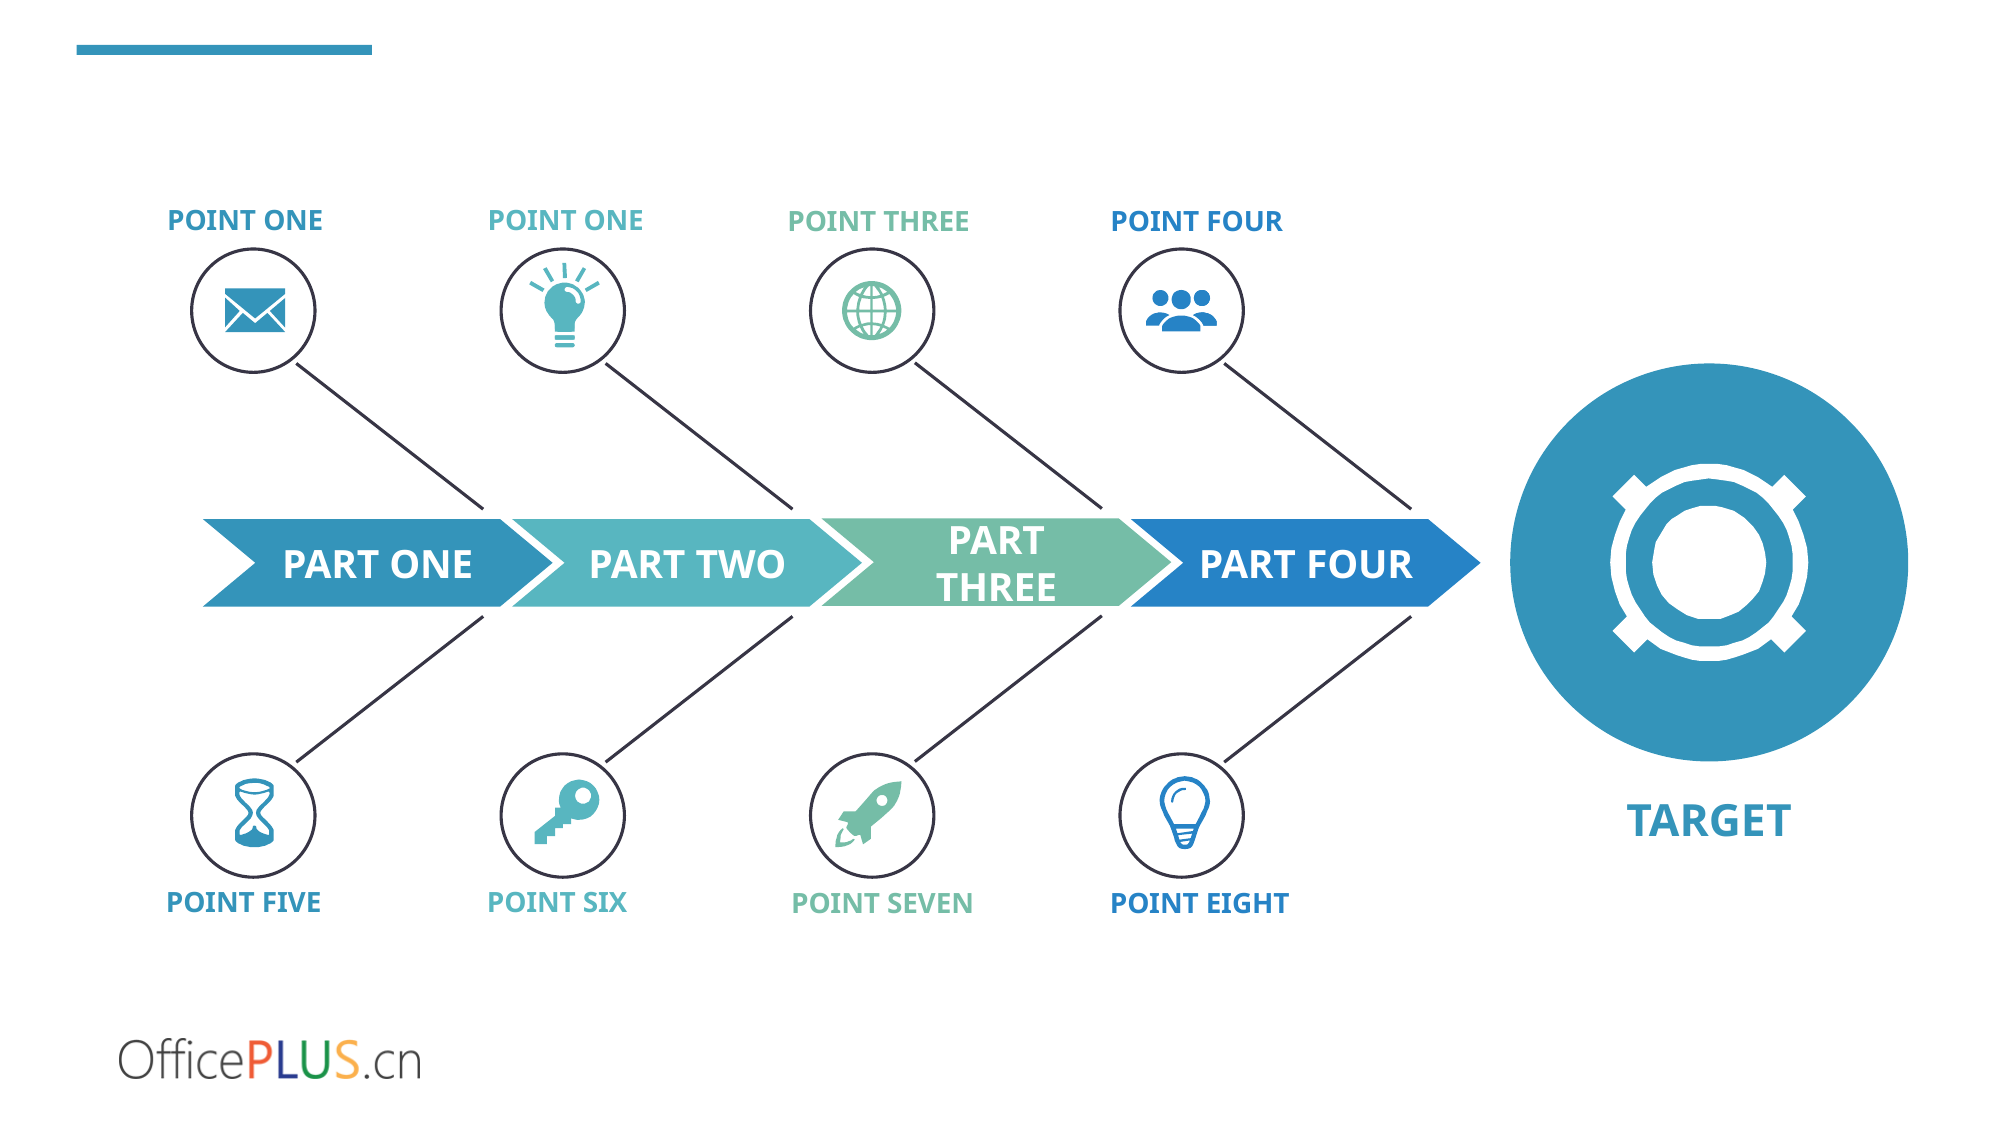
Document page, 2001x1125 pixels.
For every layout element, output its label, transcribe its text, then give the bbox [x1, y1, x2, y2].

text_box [605, 363, 793, 510]
text_box POINT FOUR [1095, 195, 1298, 244]
text_box PART THREE [820, 517, 1173, 607]
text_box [810, 753, 934, 878]
text_box POINT SEVEN [776, 877, 989, 926]
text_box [1119, 753, 1244, 878]
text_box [810, 248, 934, 373]
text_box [296, 363, 484, 510]
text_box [1224, 616, 1412, 763]
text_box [501, 753, 625, 878]
text_box POINT THREE [772, 195, 985, 244]
text_box POINT SIX [472, 877, 642, 926]
text_box PART ONE [201, 518, 554, 608]
text_box POINT EIGHT [1094, 877, 1304, 926]
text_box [191, 248, 315, 373]
text_box TARGET [1611, 785, 1807, 854]
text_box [914, 362, 1102, 509]
text_box POINT ONE [472, 195, 659, 244]
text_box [191, 753, 315, 878]
picture [119, 1038, 420, 1079]
text_box [1509, 362, 1909, 762]
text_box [1119, 248, 1244, 373]
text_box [605, 616, 793, 763]
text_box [1610, 463, 1809, 661]
text_box POINT ONE [152, 195, 338, 244]
text_box PART FOUR [1129, 518, 1482, 608]
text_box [914, 615, 1102, 762]
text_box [501, 248, 625, 373]
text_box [296, 616, 484, 763]
text_box PART TWO [510, 518, 863, 608]
text_box POINT FIVE [151, 877, 337, 926]
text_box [1224, 363, 1412, 510]
